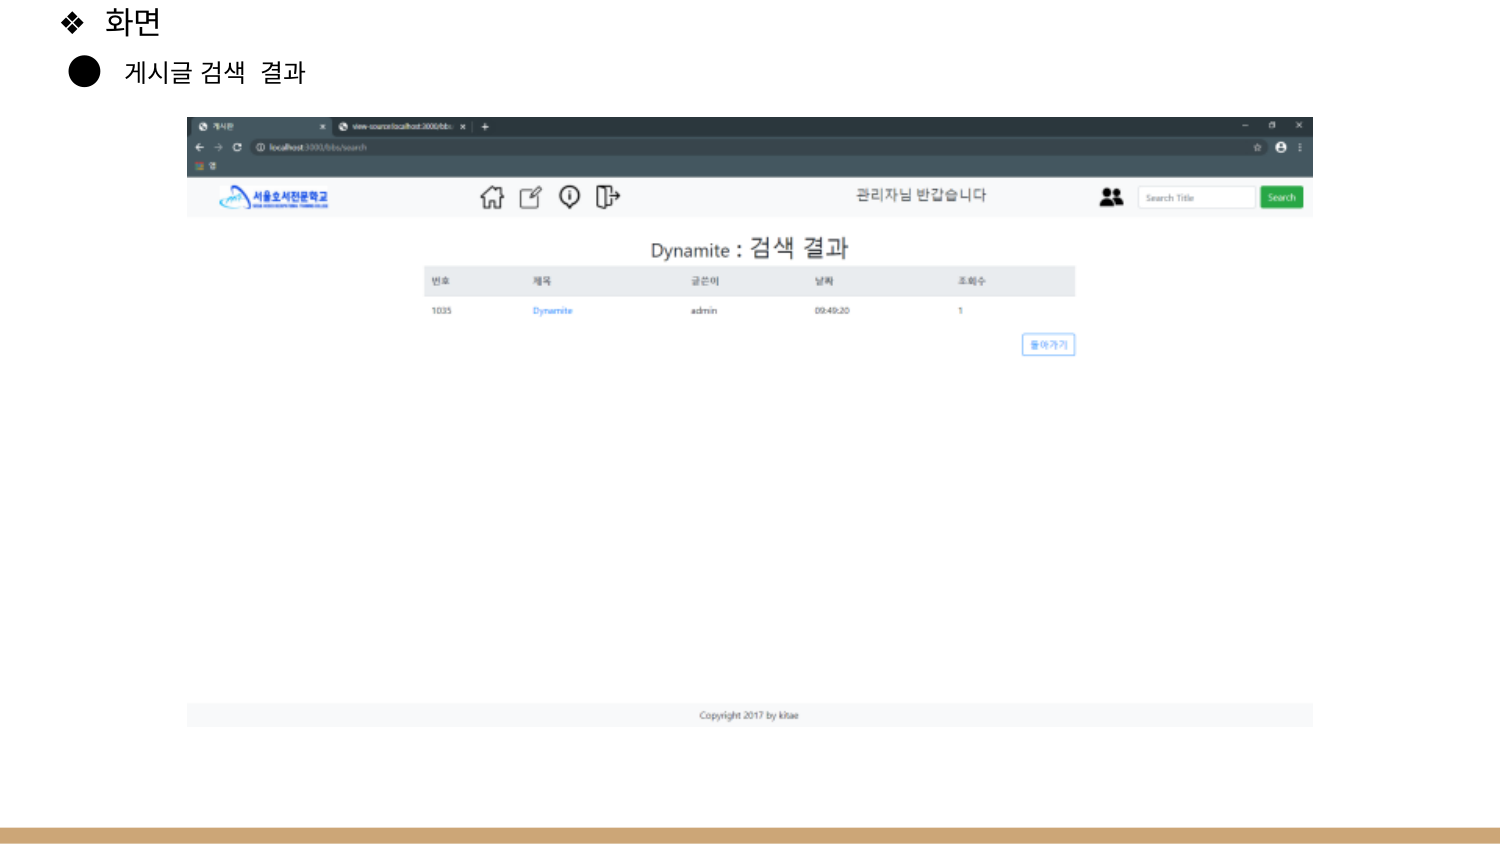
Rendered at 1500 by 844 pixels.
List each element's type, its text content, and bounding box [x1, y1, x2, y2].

picture [187, 116, 1313, 727]
title 화면 게시글 검색 결과 [0, 18, 1262, 106]
